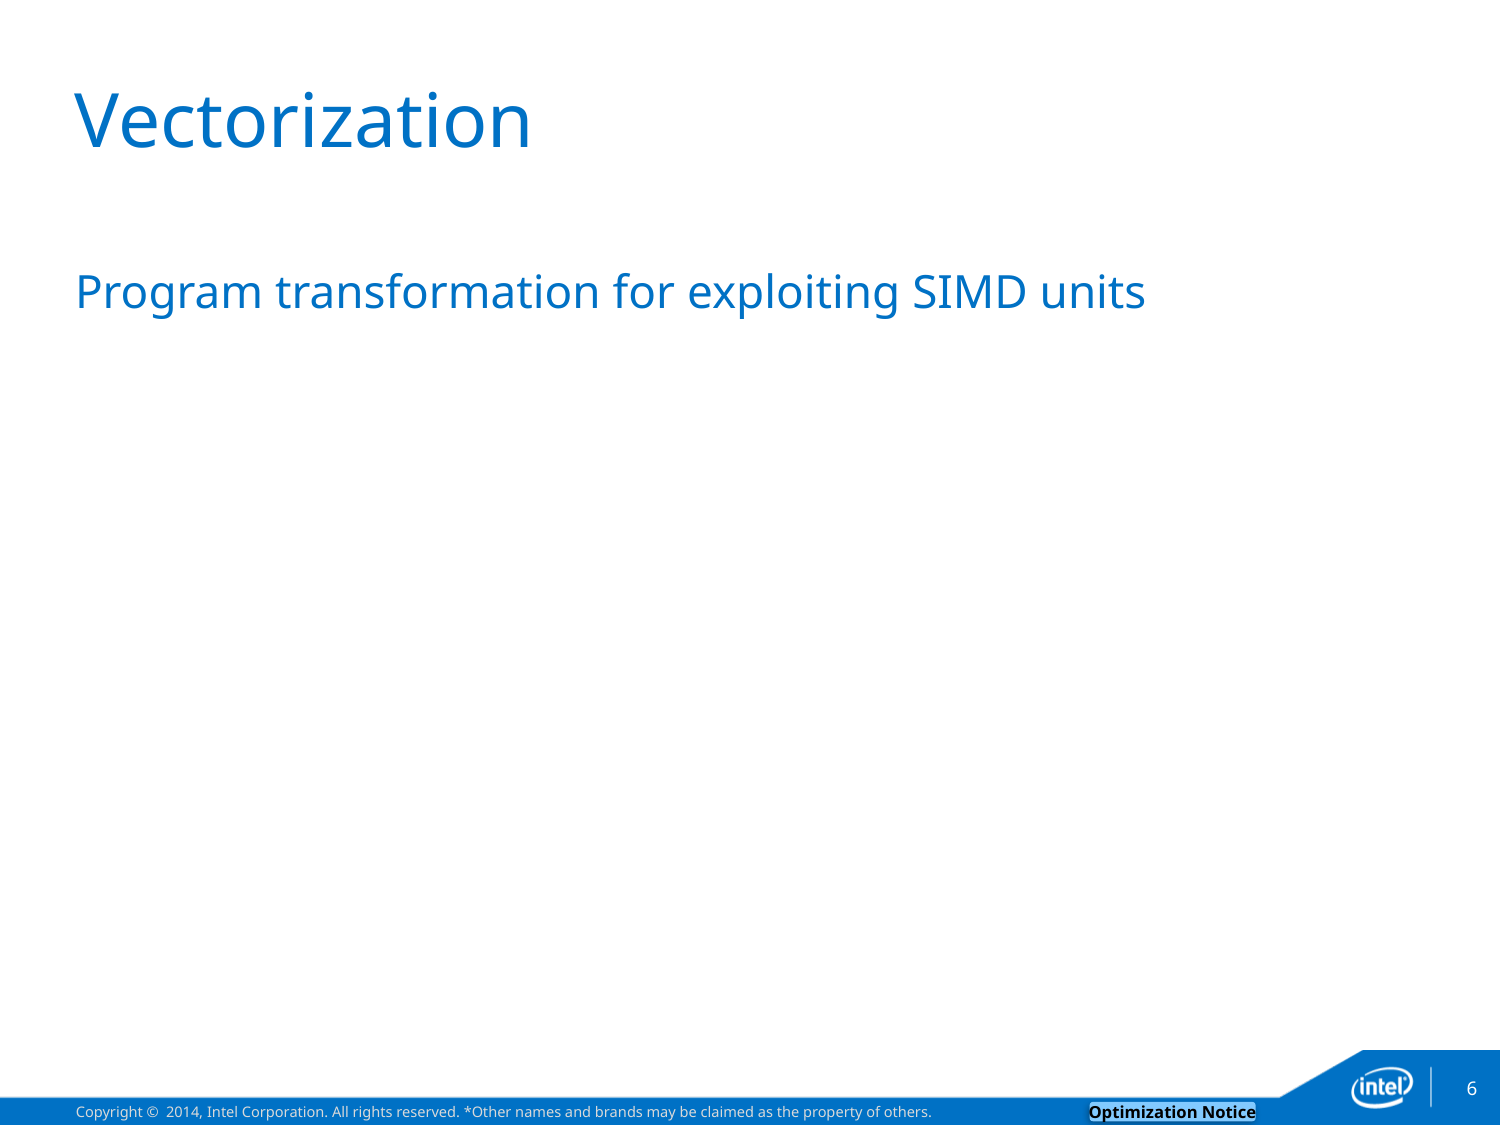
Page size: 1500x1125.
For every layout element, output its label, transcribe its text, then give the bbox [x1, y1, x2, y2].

slide_number 6 [1406, 1059, 1478, 1119]
picture [0, 1050, 1500, 1125]
title Vectorization [74, 72, 1425, 261]
list Program transformation for exploiting SIMD units [75, 262, 1425, 1013]
